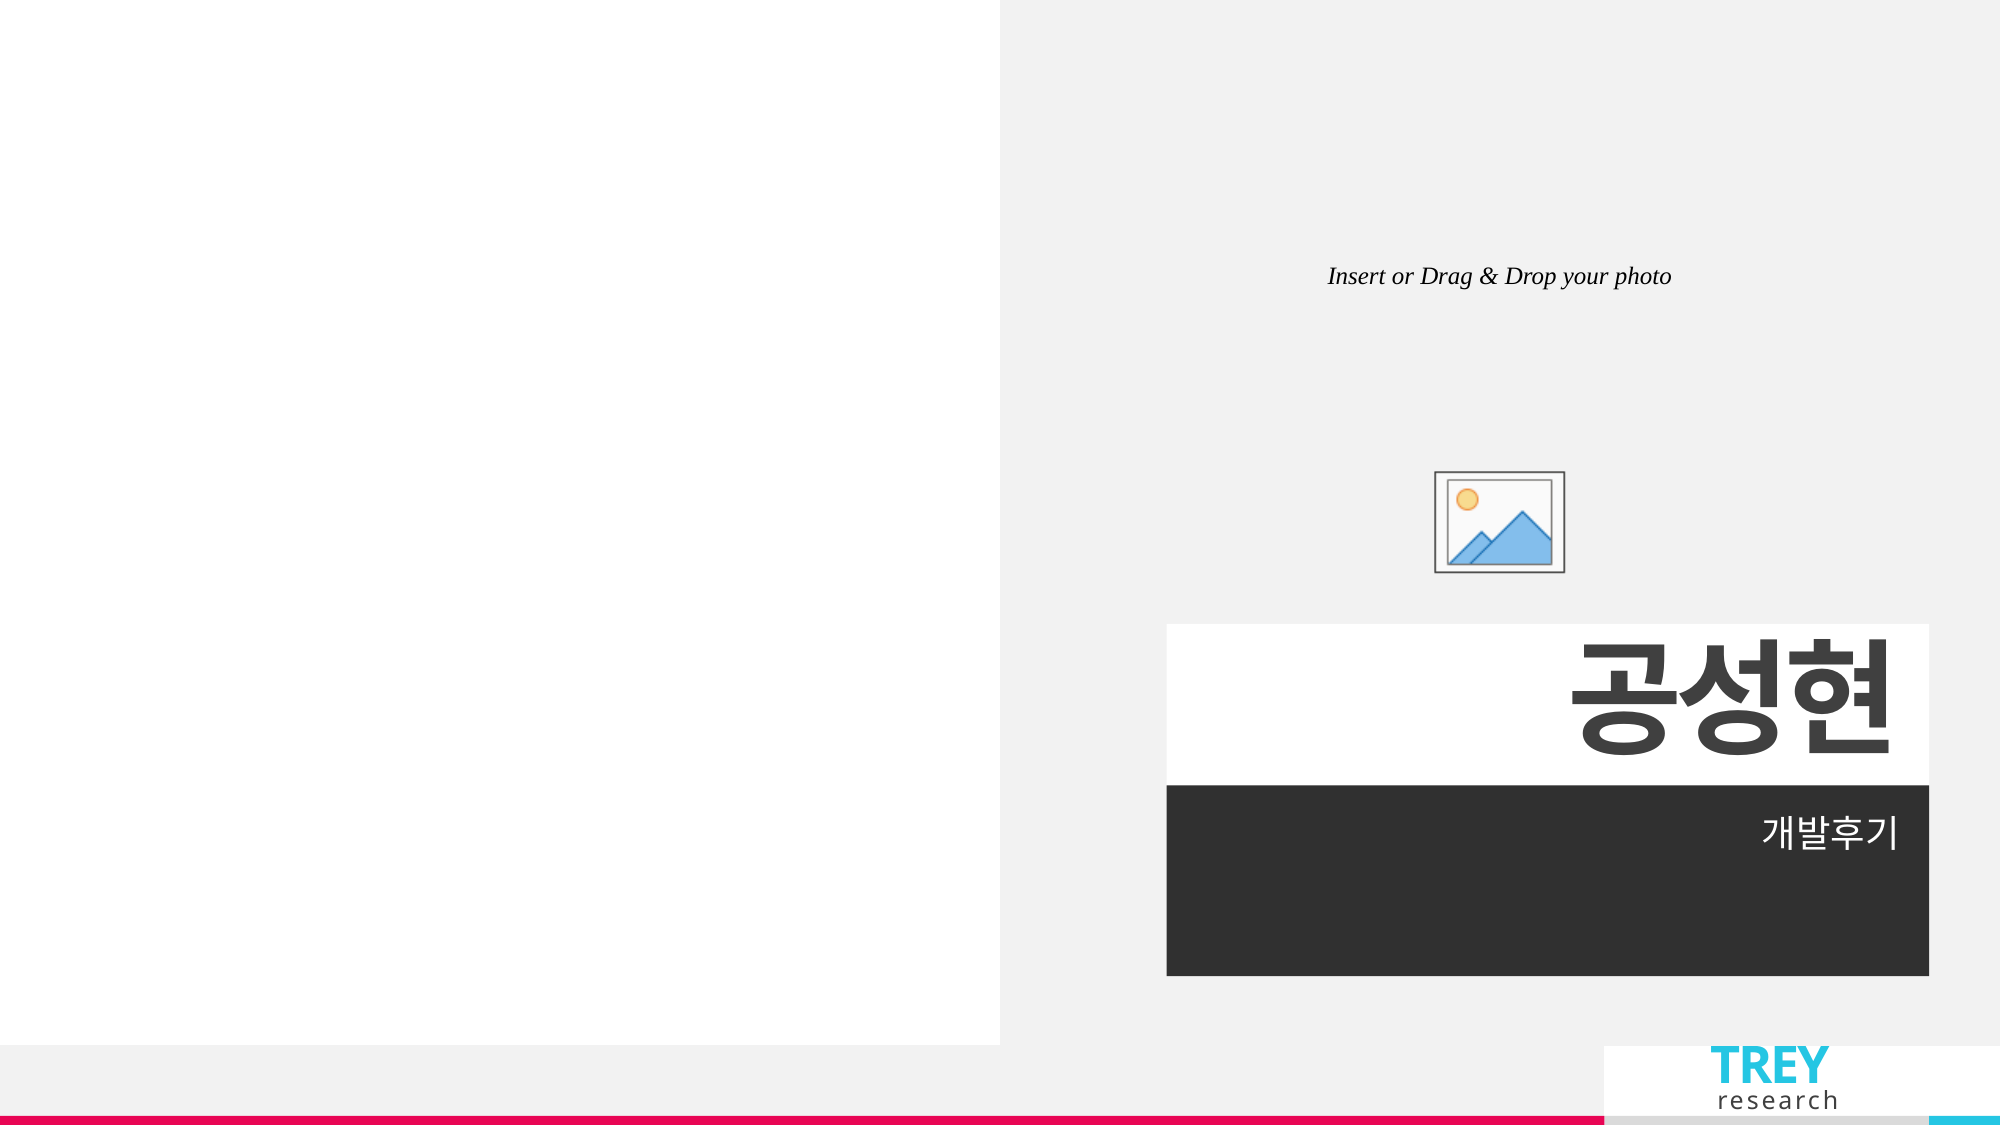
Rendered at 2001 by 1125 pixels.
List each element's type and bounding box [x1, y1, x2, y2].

picture [999, 0, 2000, 1046]
